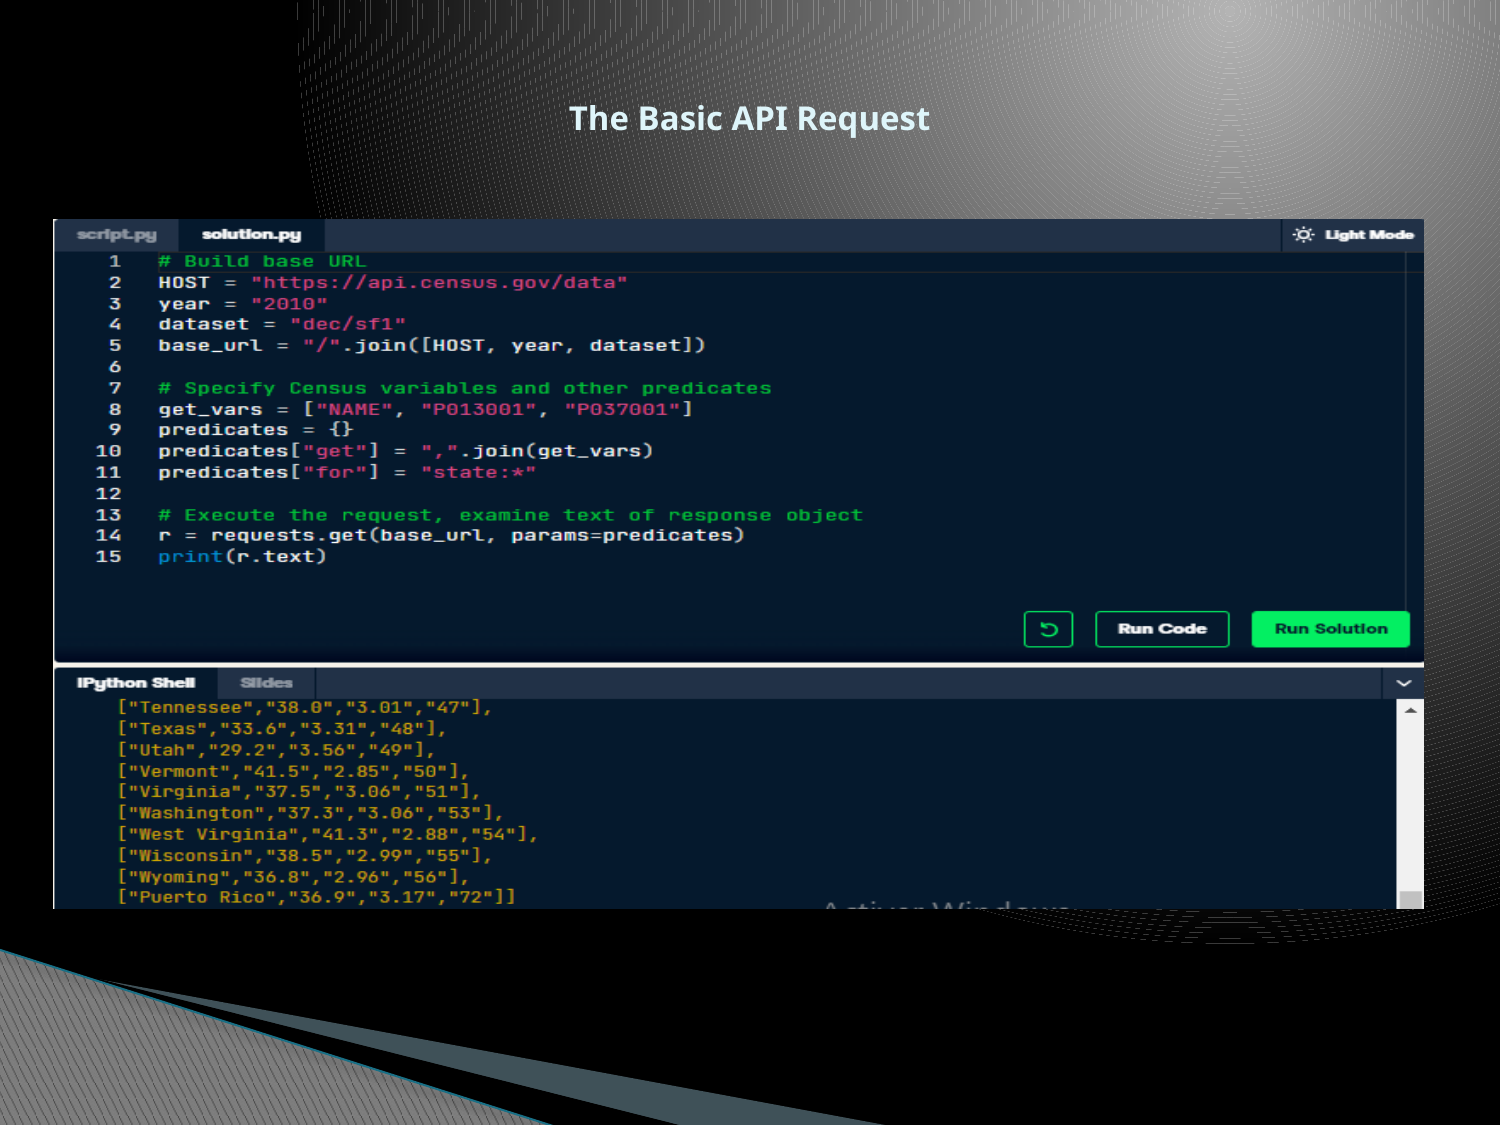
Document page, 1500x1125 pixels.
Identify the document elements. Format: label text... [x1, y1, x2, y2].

picture [52, 219, 1424, 909]
picture [0, 952, 543, 1125]
title The Basic API Request [75, 45, 1425, 185]
